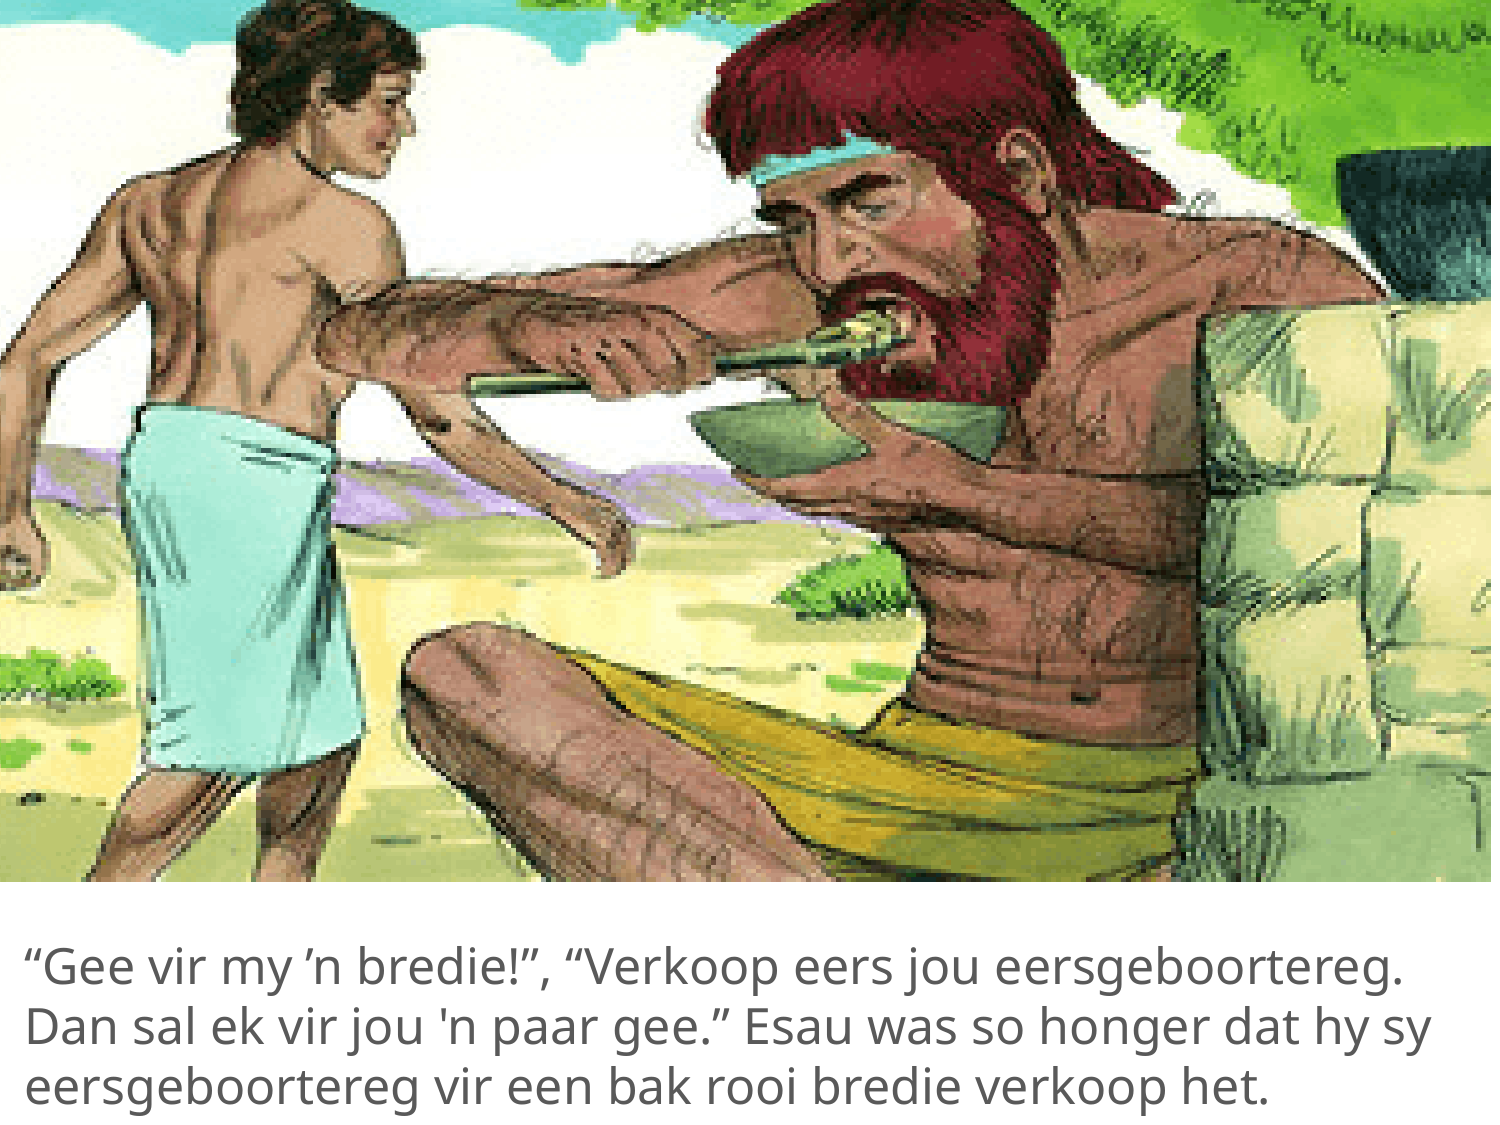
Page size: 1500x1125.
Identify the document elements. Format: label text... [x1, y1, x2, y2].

picture [0, 0, 1491, 882]
text_box “Gee vir my ’n bredie!”, “Verkoop eers jou eersgeboortereg. Dan sal ek vir jou 'n paar gee.” Esau was so honger dat hy sy eersgeboortereg vir een bak rooi bredie verkoop het. [9, 927, 1495, 1123]
